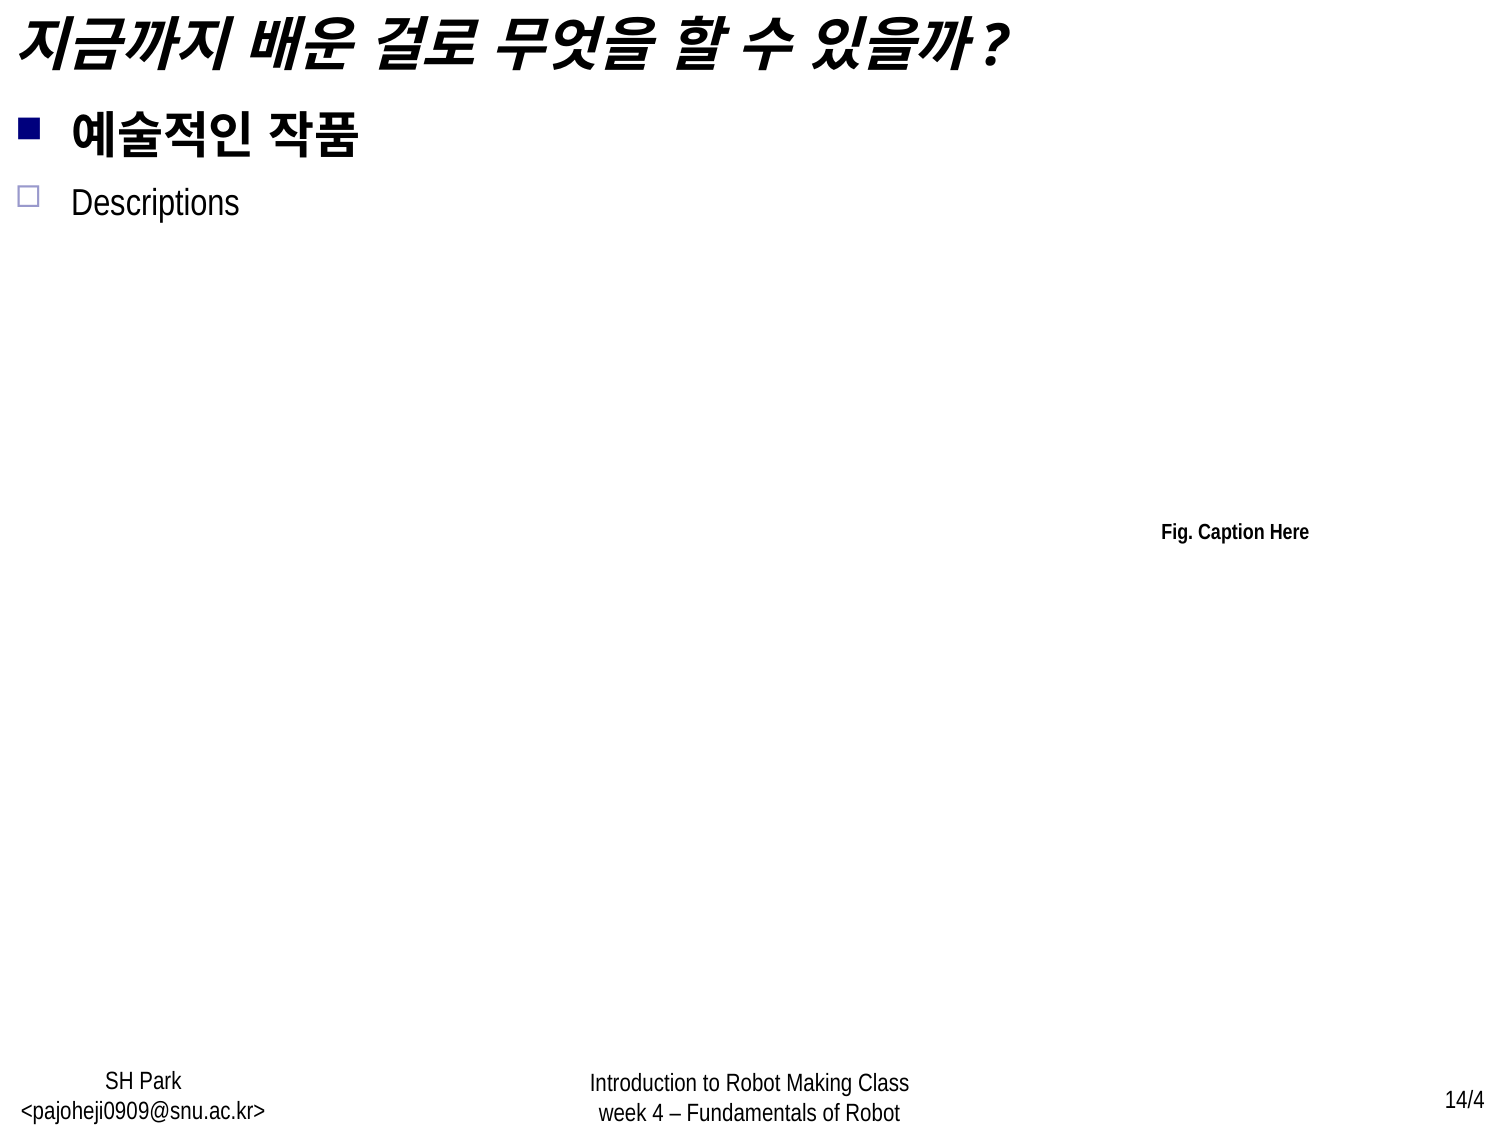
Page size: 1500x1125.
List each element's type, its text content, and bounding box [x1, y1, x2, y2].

footer Introduction to Robot Making Class week 4 – Fundamentals of Robot [288, 1058, 1500, 1125]
text_box Fig. Caption Here [971, 509, 1500, 551]
text_box Descriptions [0, 178, 1471, 224]
text_box 지금까지 배운 걸로 무엇을 할 수 있을까? [0, 0, 1500, 85]
text_box 예술적인 작품 [0, 103, 1198, 164]
slide_number SH Park <pajoheji0909@snu.ac.kr> [0, 1057, 288, 1125]
